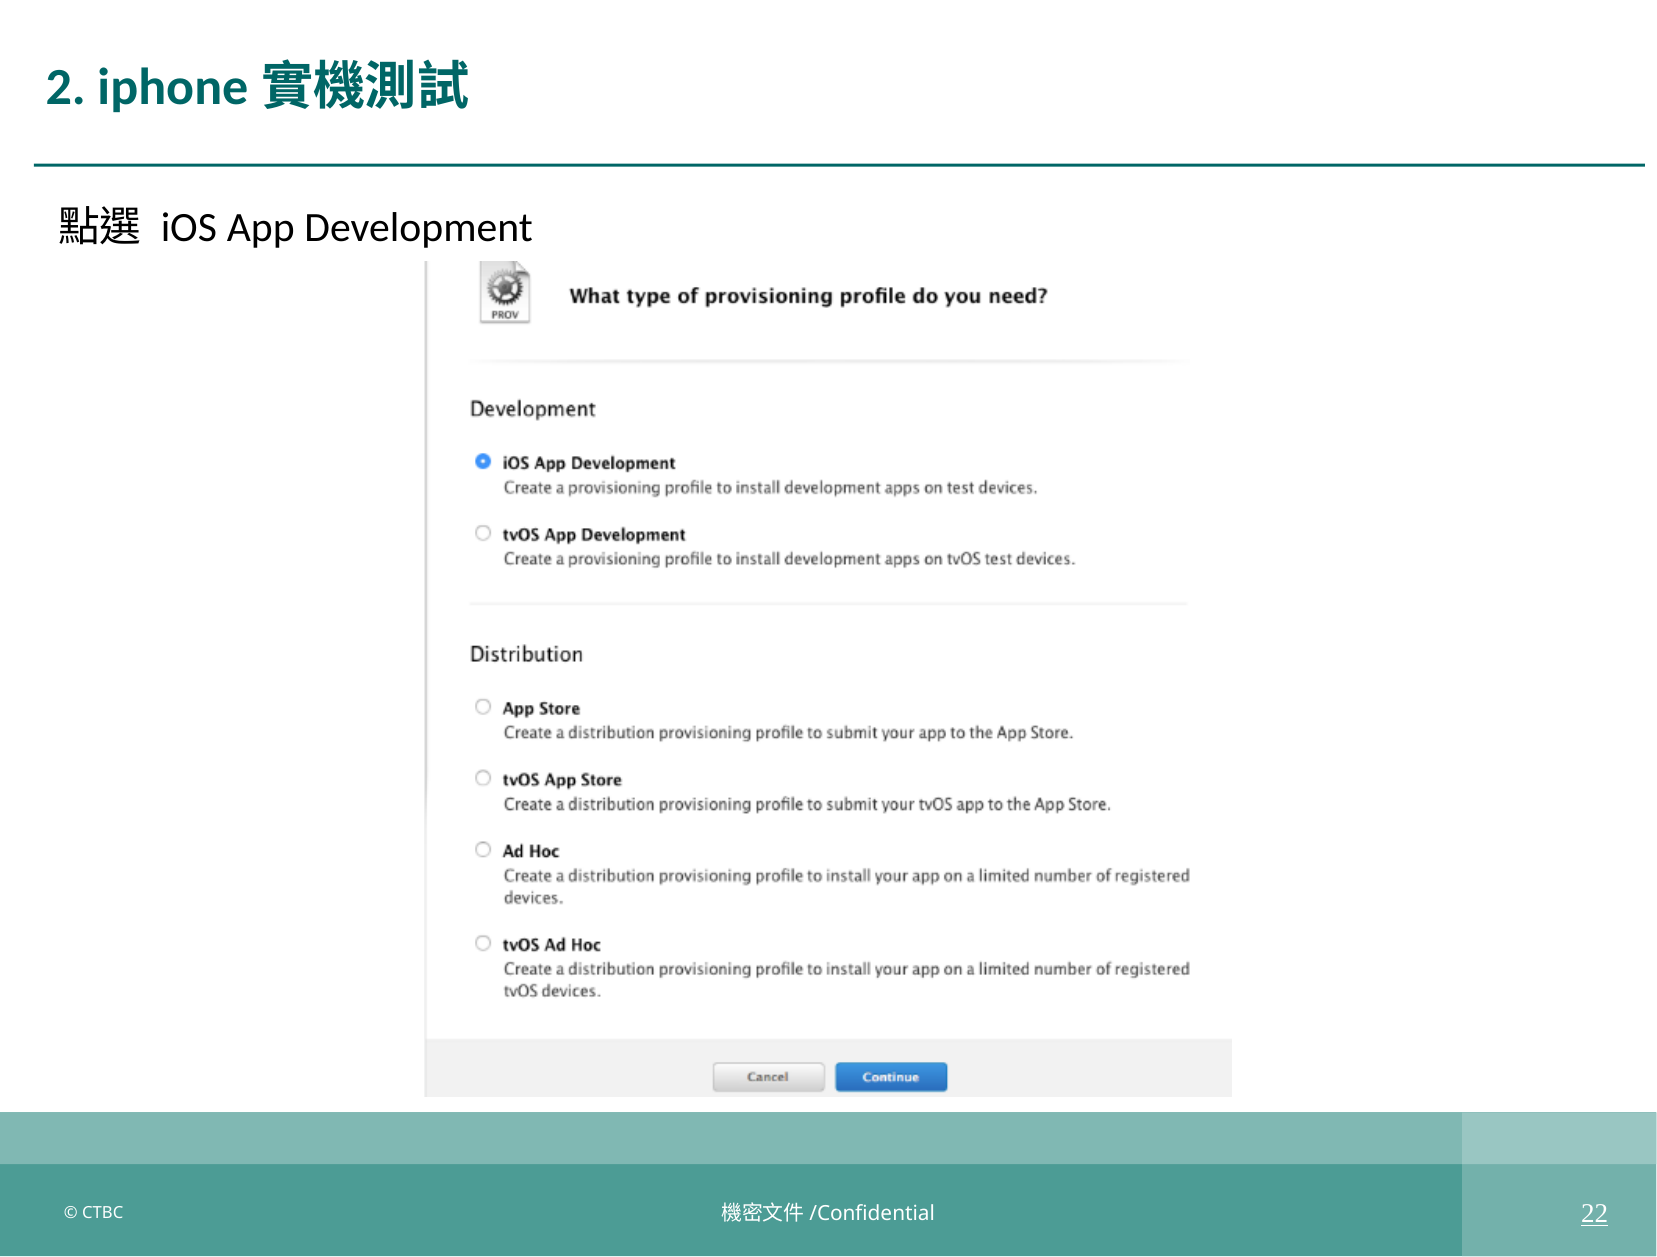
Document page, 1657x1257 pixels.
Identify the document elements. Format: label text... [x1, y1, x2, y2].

list 點選 iOS App Development [50, 177, 1580, 1086]
picture [423, 261, 1233, 1097]
slide_number 22 [1237, 1178, 1624, 1246]
title 2. iphone實機測試 [45, 21, 1647, 146]
